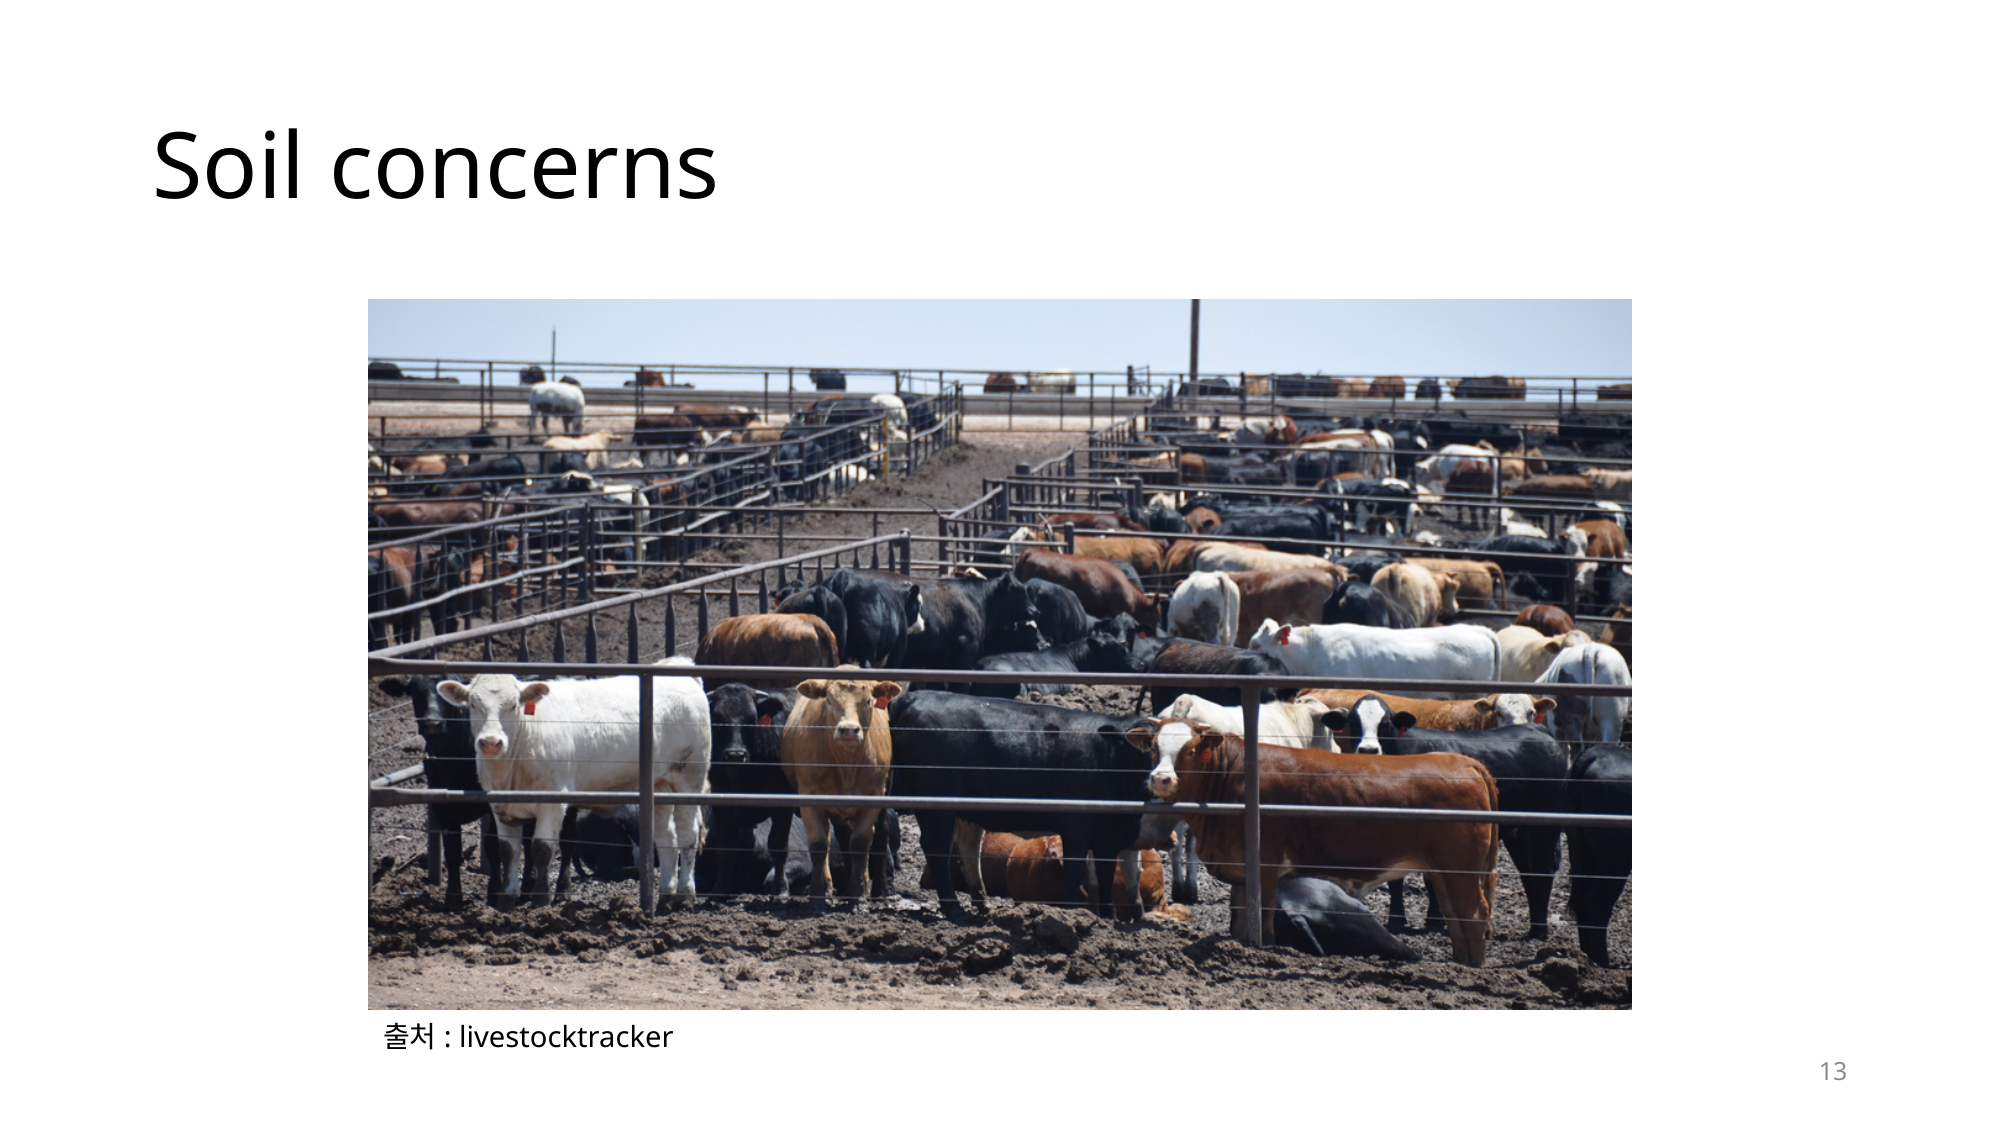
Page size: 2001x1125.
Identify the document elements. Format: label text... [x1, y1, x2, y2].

slide_number 13 [1412, 1042, 1863, 1103]
title Soil concerns [137, 59, 1863, 278]
picture [368, 299, 1632, 1011]
text_box 출처: livestocktracker [368, 1011, 836, 1061]
